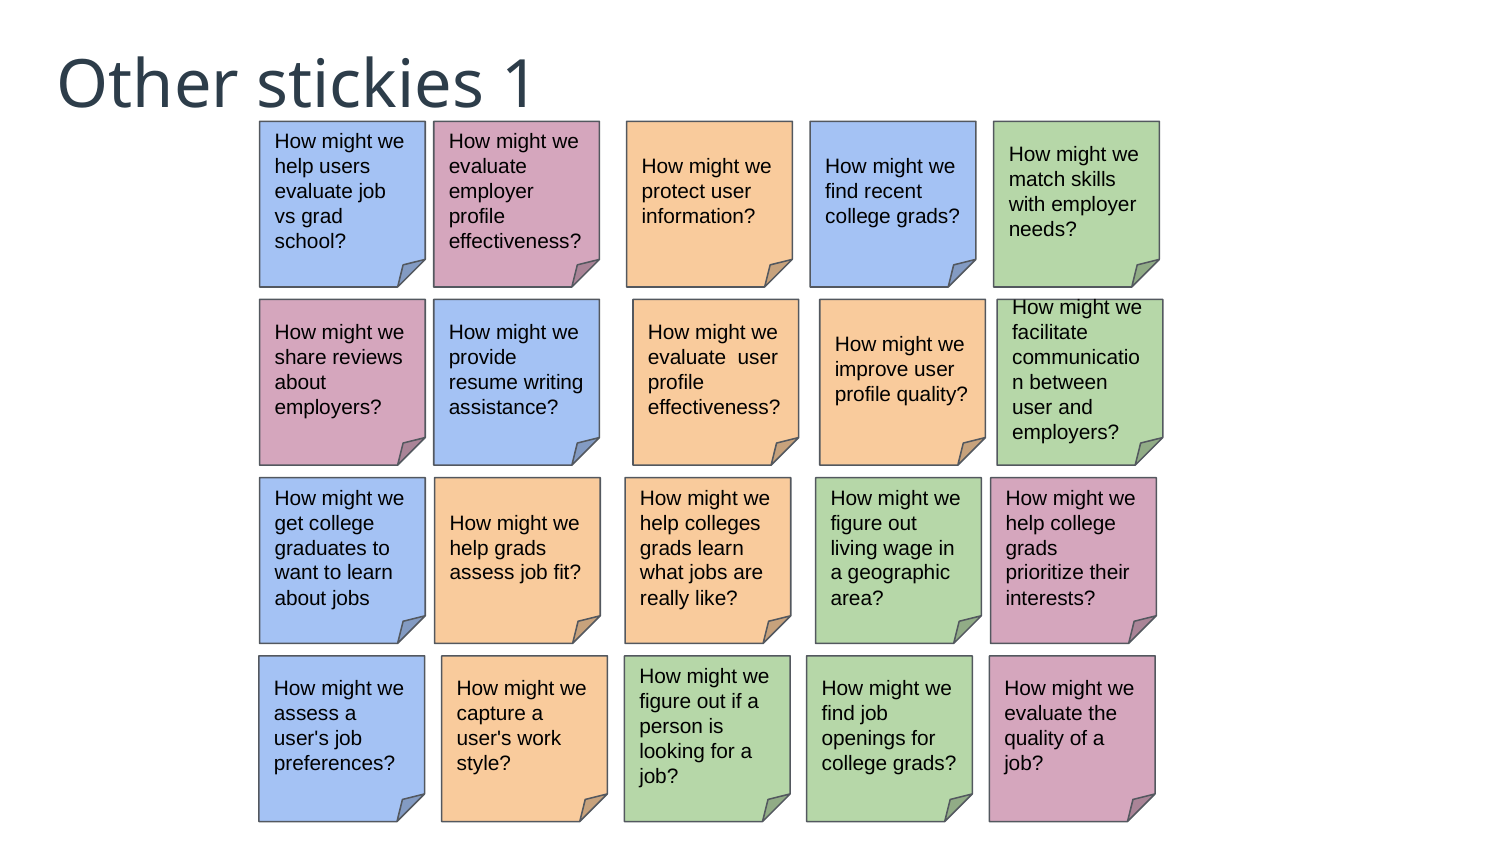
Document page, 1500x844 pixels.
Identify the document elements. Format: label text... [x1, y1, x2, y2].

text_box How might we share reviews about employers? [259, 299, 426, 466]
text_box How might we evaluate employer profile effectiveness? [433, 121, 600, 288]
text_box How might we improve user profile quality? [819, 299, 986, 466]
text_box How might we evaluate user profile effectiveness? [633, 299, 799, 466]
text_box How might we help users evaluate job vs grad school? [259, 121, 426, 288]
text_box How might we assess a user's job preferences? [258, 655, 425, 822]
text_box How might we evaluate the quality of a job? [989, 655, 1156, 822]
title Other stickies 1 [51, 35, 1449, 130]
text_box How might we protect user information? [626, 121, 793, 288]
text_box How might we help college grads prioritize their interests? [990, 477, 1157, 644]
text_box How might we find job openings for college grads? [806, 655, 973, 822]
text_box How might we match skills with employer needs? [993, 121, 1160, 288]
text_box How might we figure out if a person is looking for a job? [624, 655, 791, 822]
text_box How might we help grads assess job fit? [434, 477, 601, 644]
text_box How might we help colleges grads learn what jobs are really like? [625, 477, 791, 644]
text_box How might we capture a user's work style? [441, 655, 608, 822]
text_box How might we provide resume writing assistance? [433, 299, 600, 466]
text_box How might we find recent college grads? [810, 121, 976, 288]
text_box How might we figure out living wage in a geographic area? [815, 477, 982, 644]
text_box How might we facilitate communication between user and employers? [997, 299, 1163, 466]
text_box How might we get college graduates to want to learn about jobs [259, 477, 426, 644]
